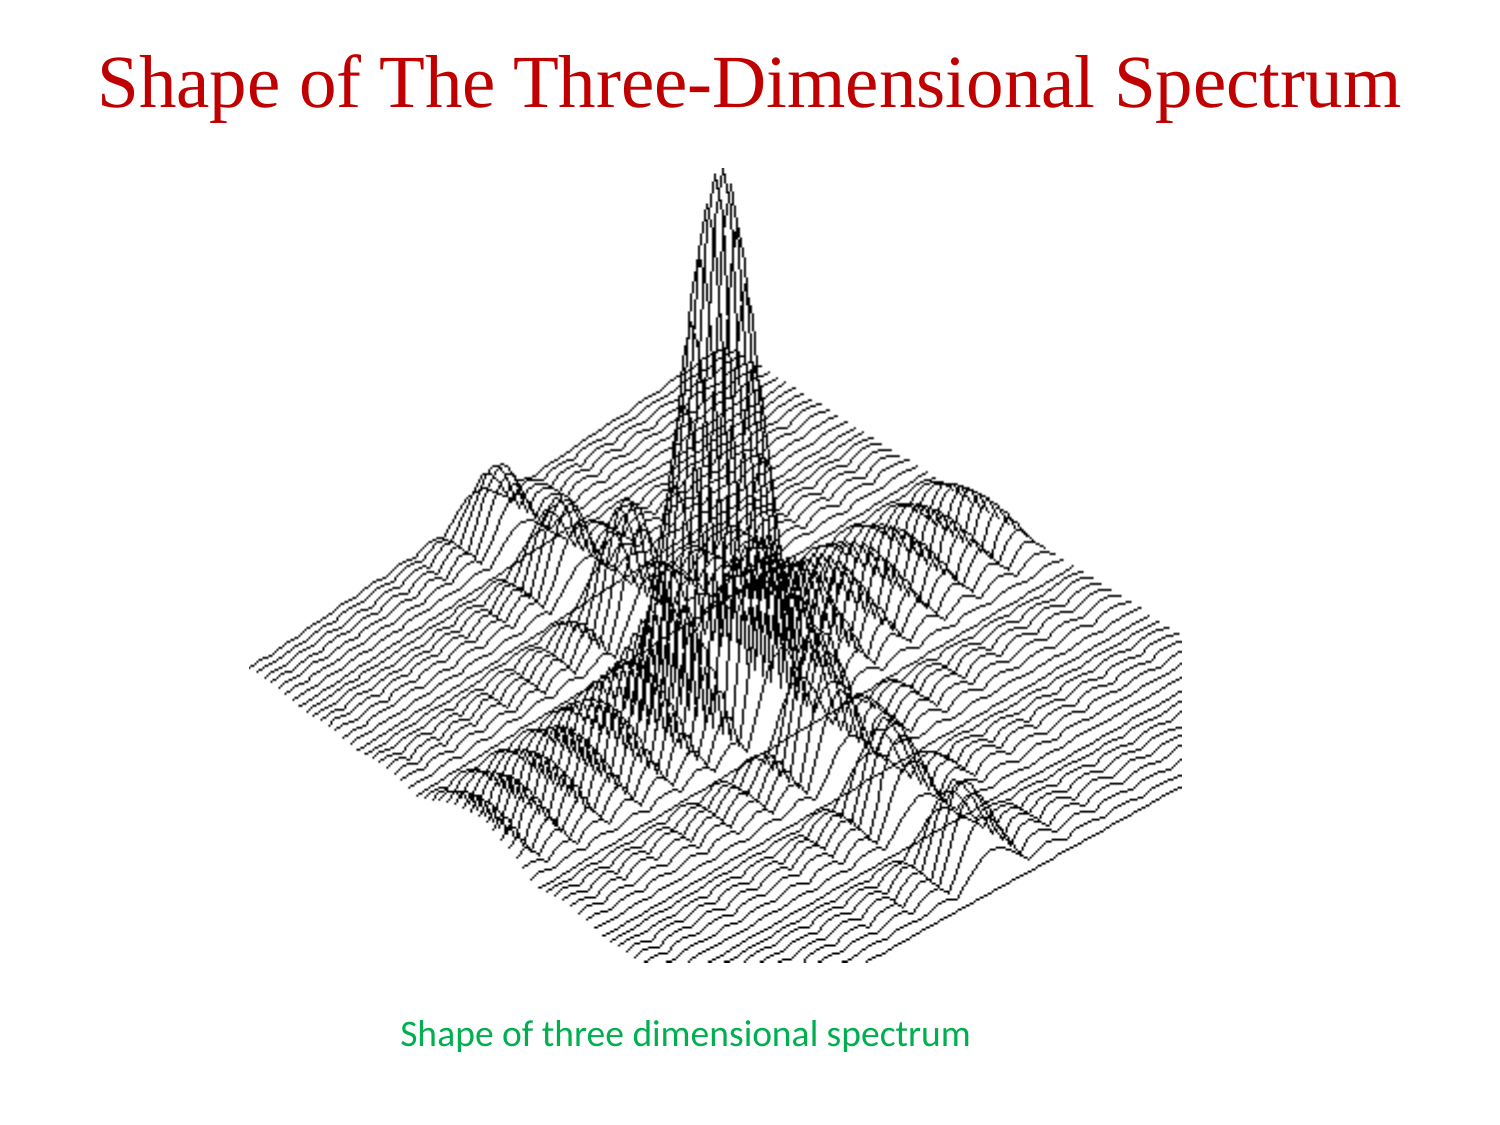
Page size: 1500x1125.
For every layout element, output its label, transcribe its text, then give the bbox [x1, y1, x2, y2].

text_box Shape of three dimensional spectrum [385, 1001, 996, 1062]
picture [249, 168, 1182, 963]
text_box Shape of The Three-Dimensional Spectrum [0, 24, 1500, 130]
